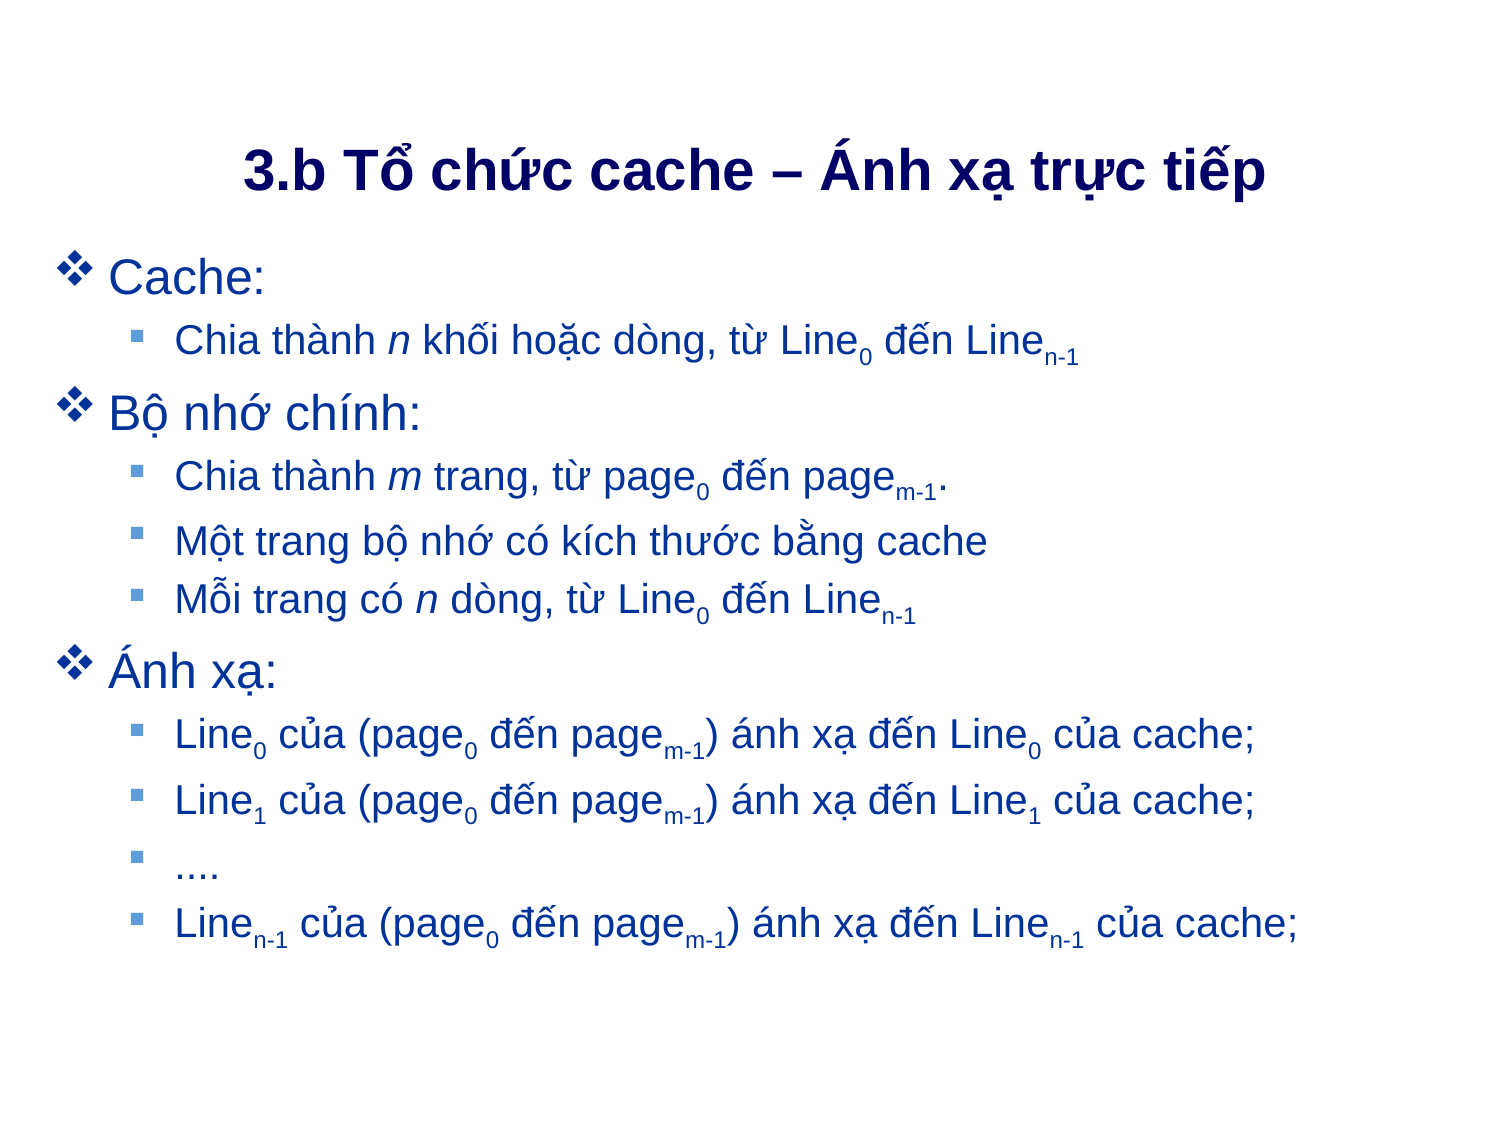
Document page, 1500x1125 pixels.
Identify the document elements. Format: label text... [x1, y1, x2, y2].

list Cache: Chia thành n khối hoặc dòng, từ Line0 đến Linen-1 Bộ nhớ chính: Chia thành m trang, từ page0 đến pagem-1. Một trang bộ nhớ có kích thước bằng cache Mỗi trang có n dòng, từ Line0 đến Linen-1 Ánh xạ: Line0 của (page0 đến pagem-1) ánh xạ đến Line0 của cache; Line1 của (page0 đến pagem-1) ánh xạ đến Line1 của cache; .... Linen-1 của (page0 đến pagem-1) ánh xạ đến Linen-1 của cache; [37, 237, 1474, 1005]
title 3.b Tổ chức cache – Ánh xạ trực tiếp [37, 125, 1474, 211]
